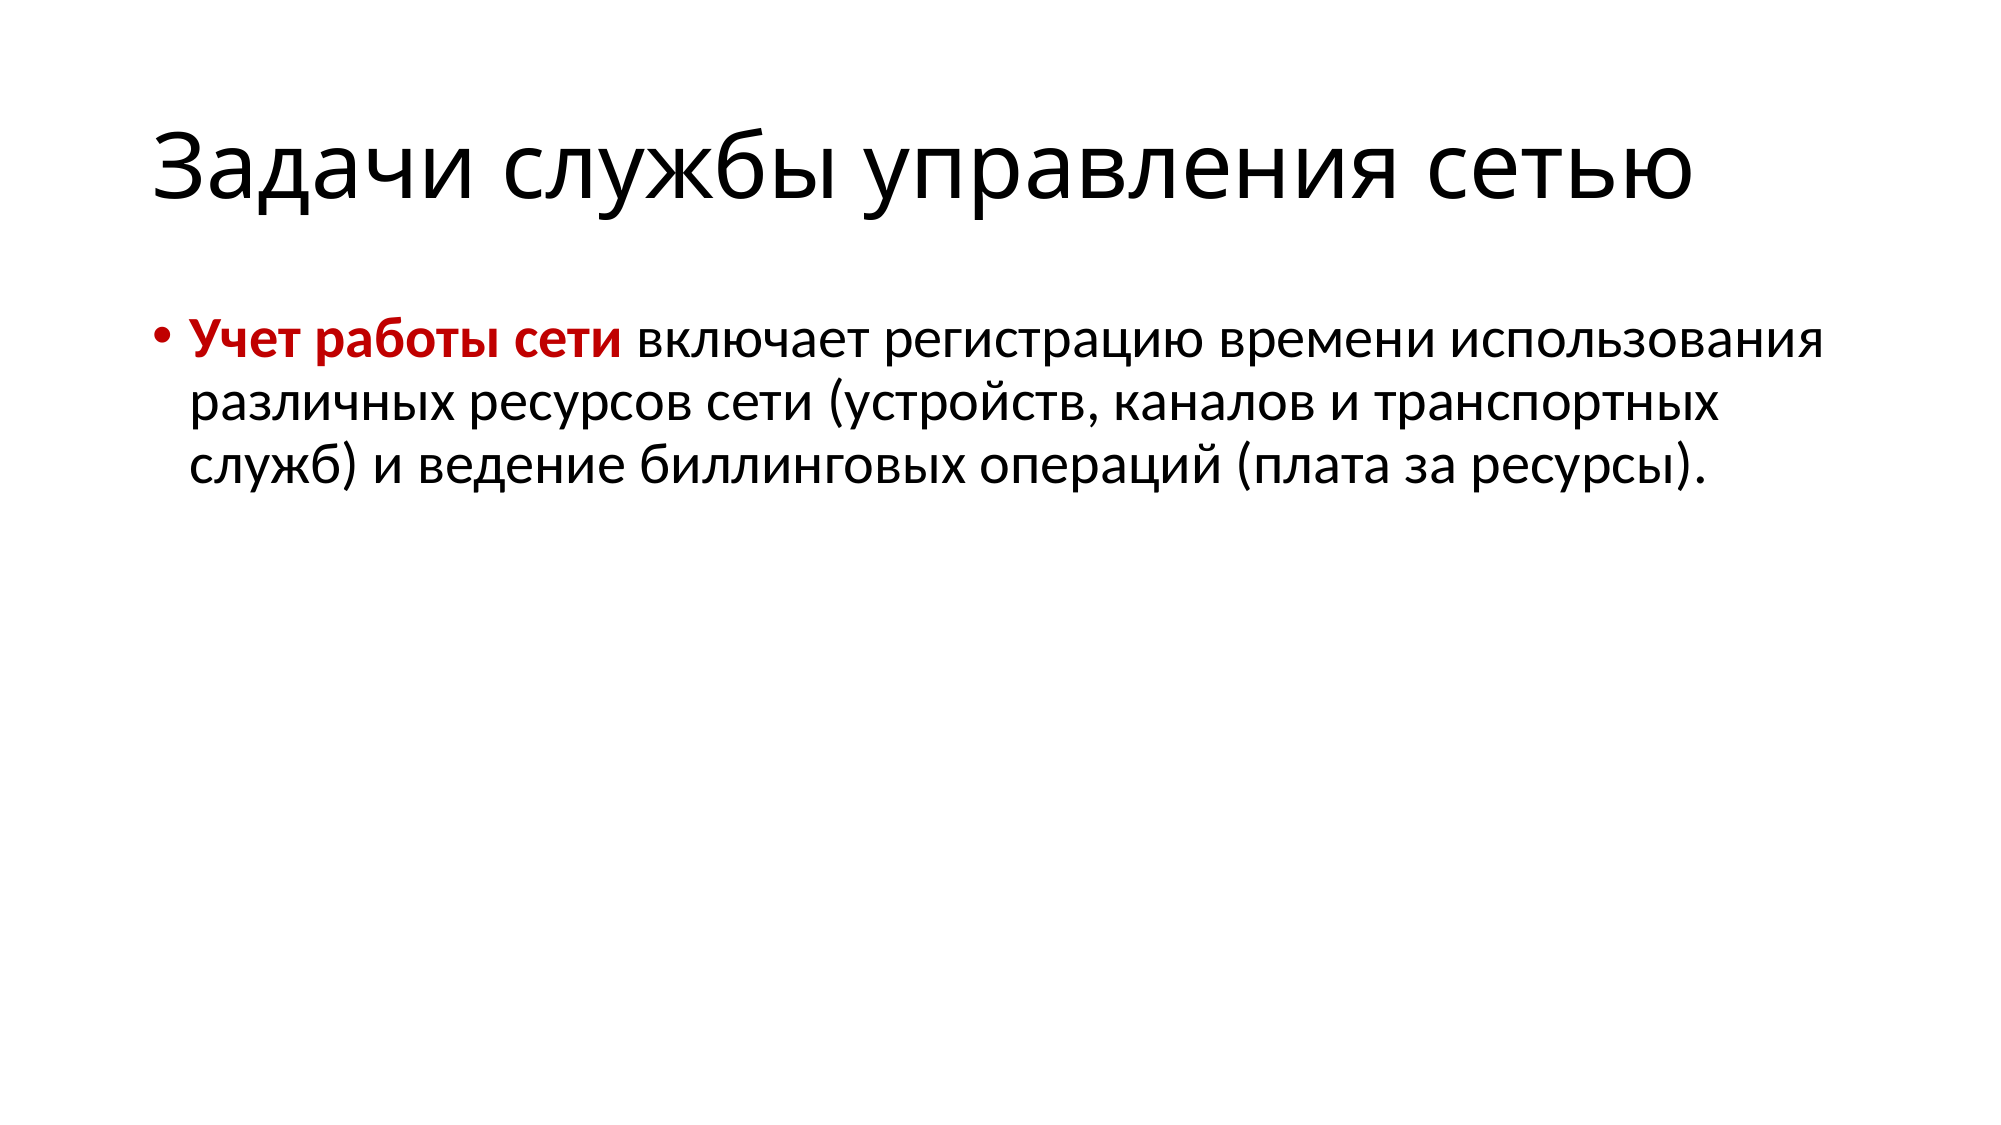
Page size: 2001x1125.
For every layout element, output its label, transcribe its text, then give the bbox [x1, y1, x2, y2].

list Учет работы сети включает регистрацию времени использования различных ресурсов сети (устройств, каналов и транспортных служб) и ведение биллинговых операций (плата за ресурсы). [137, 299, 1863, 1014]
title Задачи службы управления сетью [137, 59, 1863, 278]
